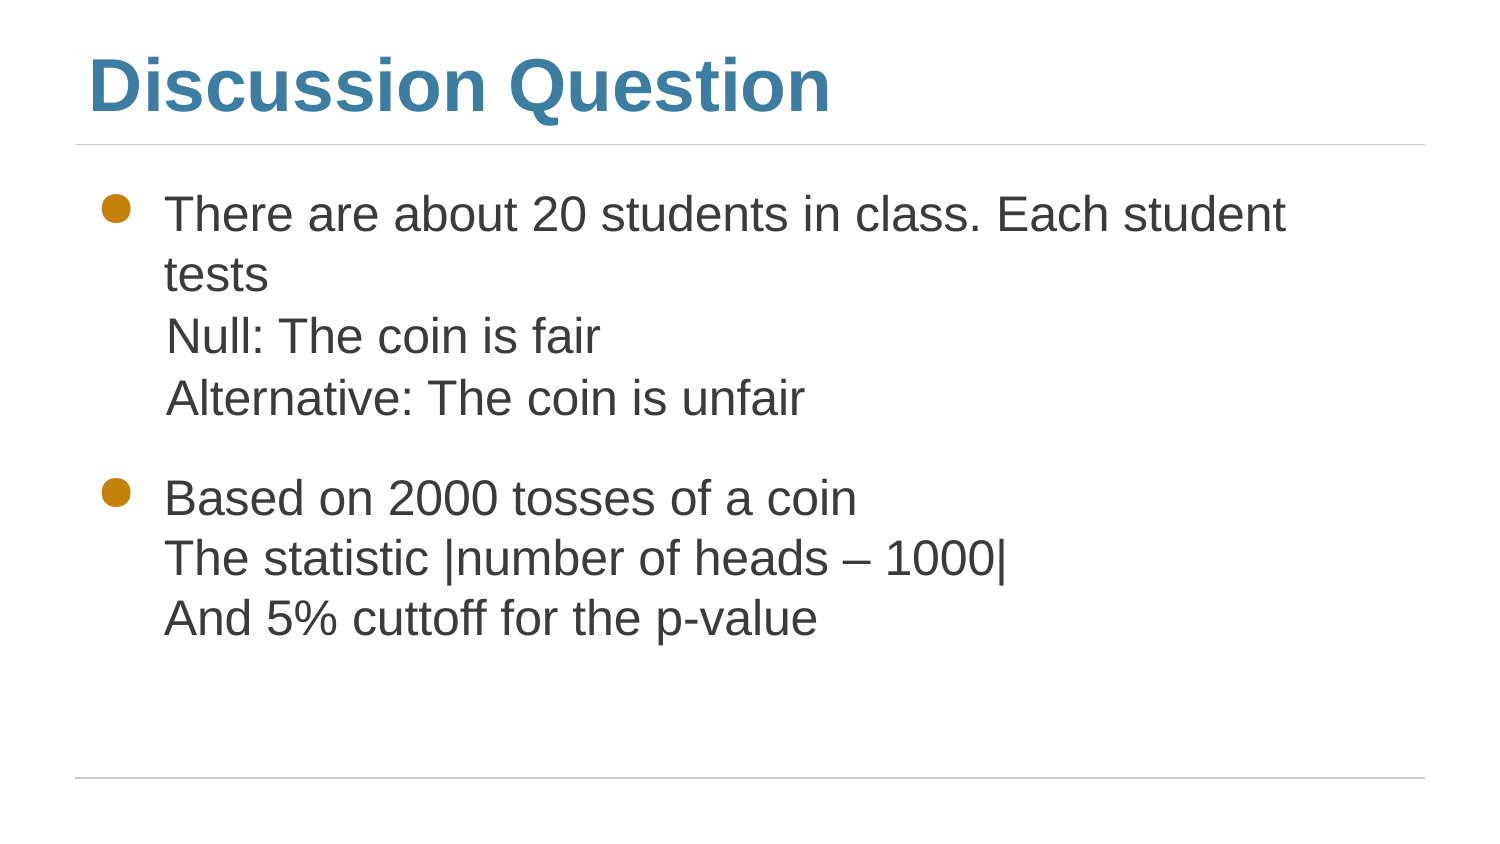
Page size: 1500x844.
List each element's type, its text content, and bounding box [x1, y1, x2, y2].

title Discussion Question [86, 34, 975, 178]
text_box There are about 20 students in class. Each student tests Null: The coin is fair Alternative: The coin is unfair Based on 2000 tosses of a coin The statistic |number of heads – 1000| And 5% cuttoff for the p-value [94, 179, 1311, 646]
